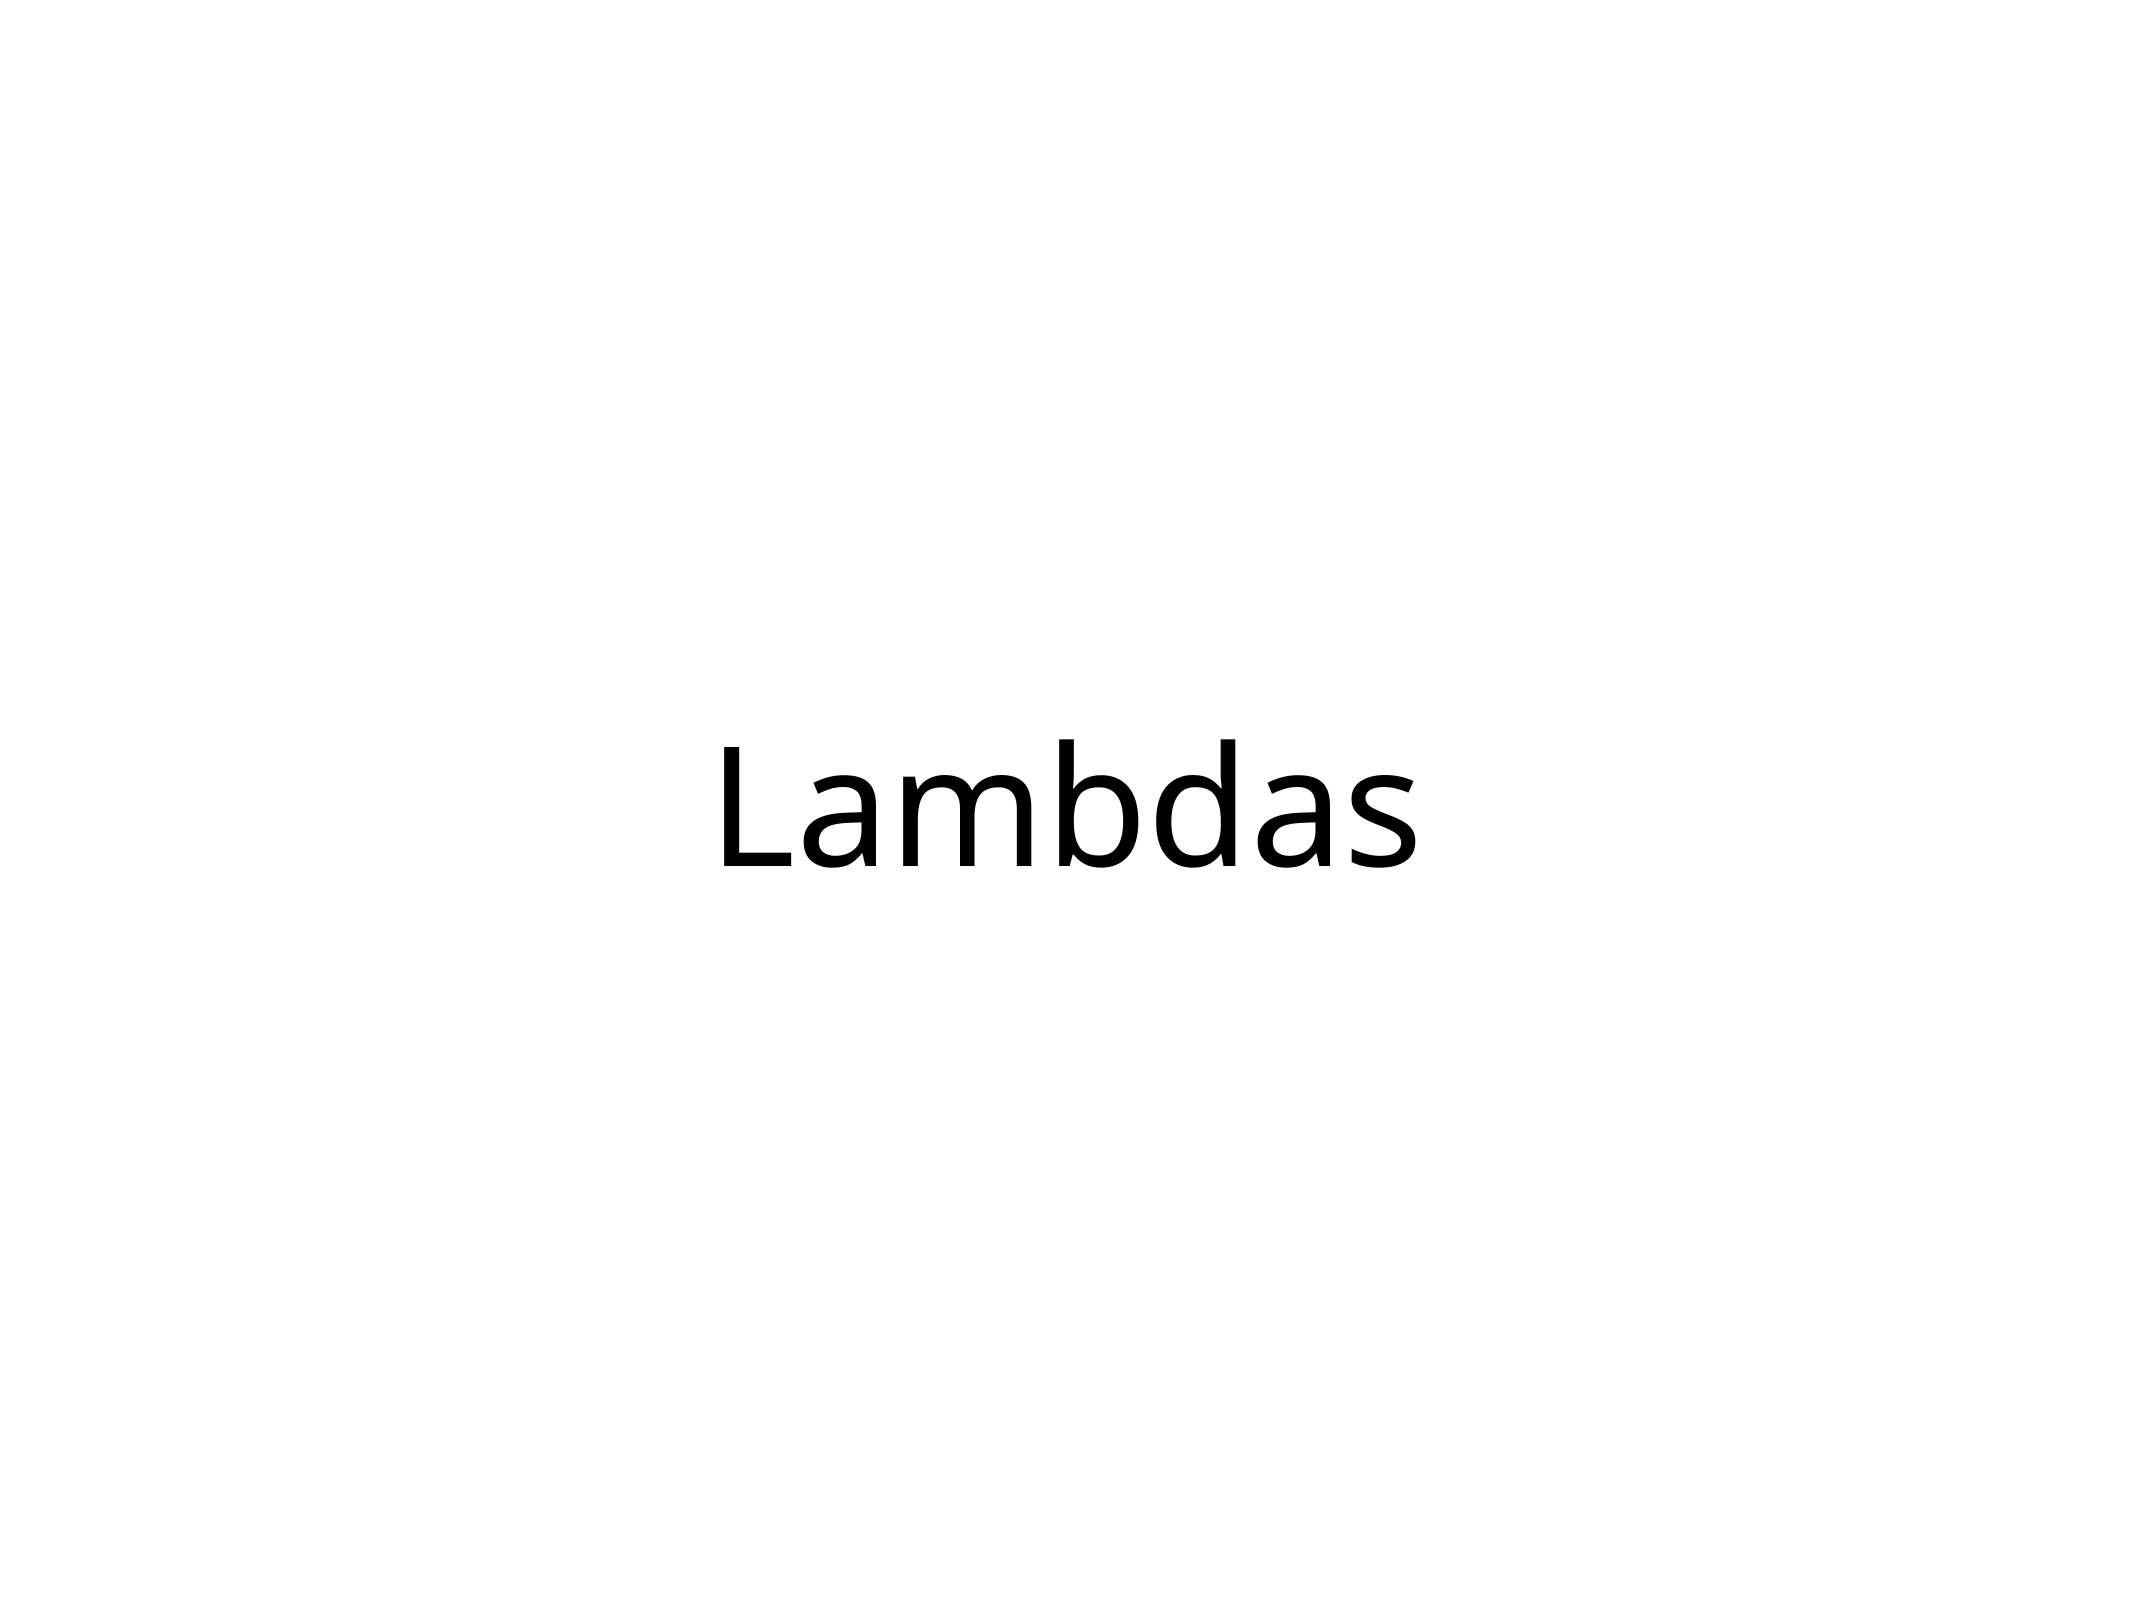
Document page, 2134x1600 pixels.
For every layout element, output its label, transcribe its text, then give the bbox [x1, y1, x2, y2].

title Lambdas [207, 528, 1926, 1072]
